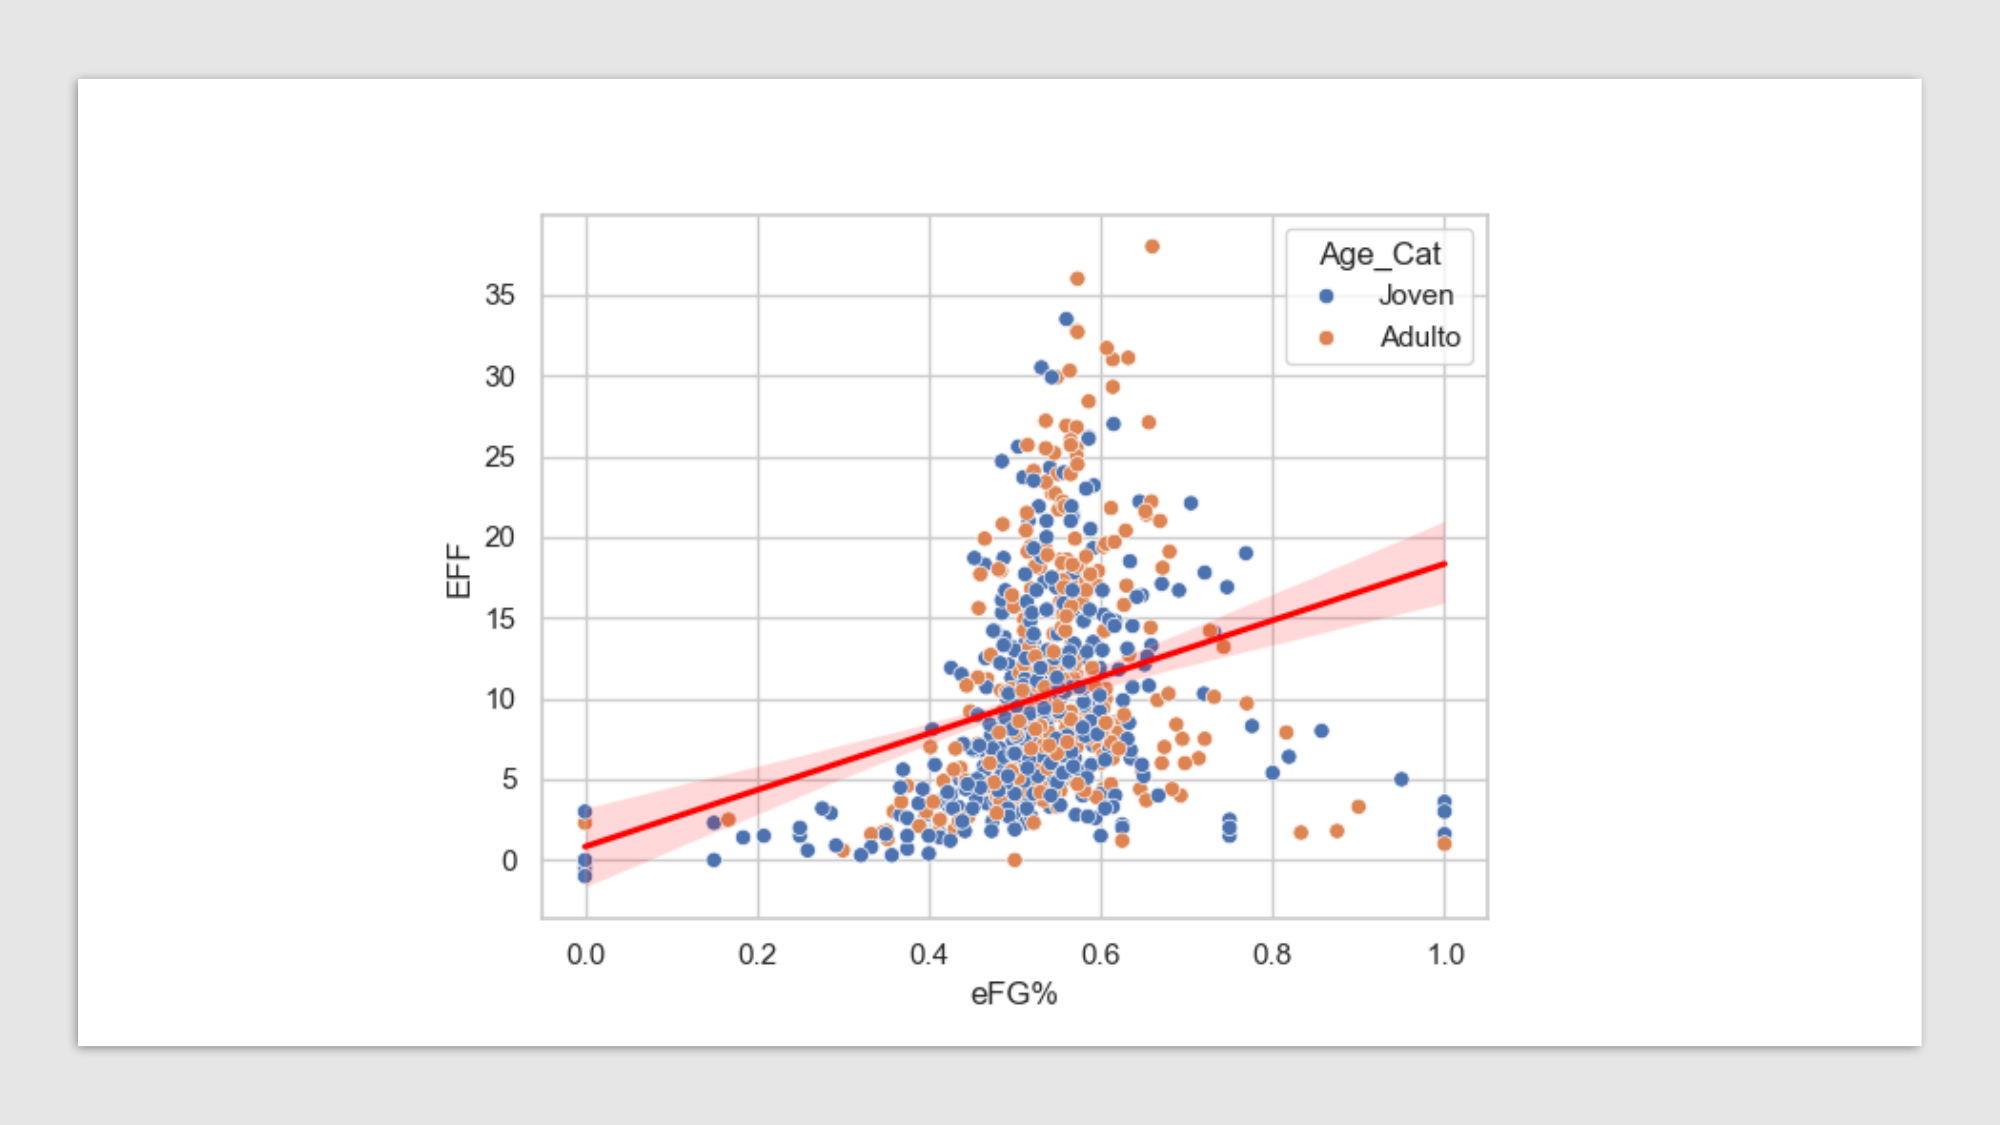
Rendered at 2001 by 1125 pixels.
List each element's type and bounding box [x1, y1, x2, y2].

text_box [0, 0, 2000, 1125]
text_box [77, 78, 1923, 1047]
list [390, 105, 1610, 1020]
